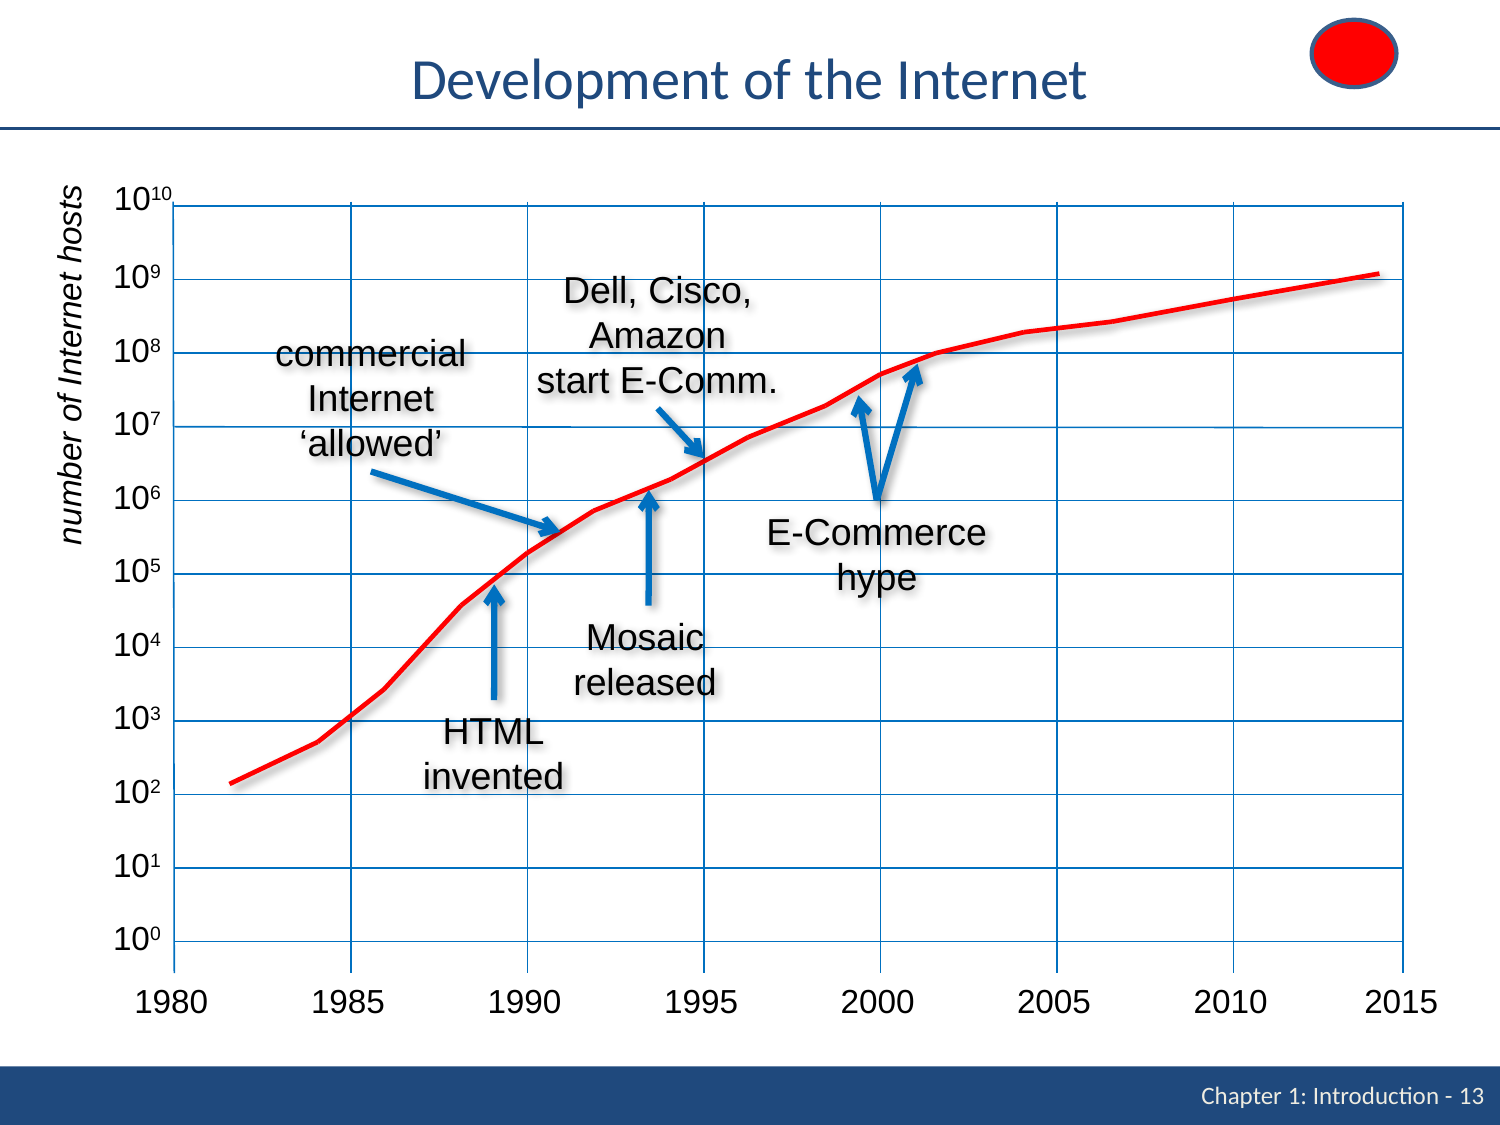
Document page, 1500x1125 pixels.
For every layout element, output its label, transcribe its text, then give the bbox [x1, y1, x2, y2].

text_box [1309, 17, 1399, 90]
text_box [40, 166, 1455, 1029]
footer [0, 1065, 443, 1125]
slide_number Chapter 1: Introduction - 13 [1186, 1065, 1500, 1125]
title Development of the Internet [74, 34, 1426, 118]
